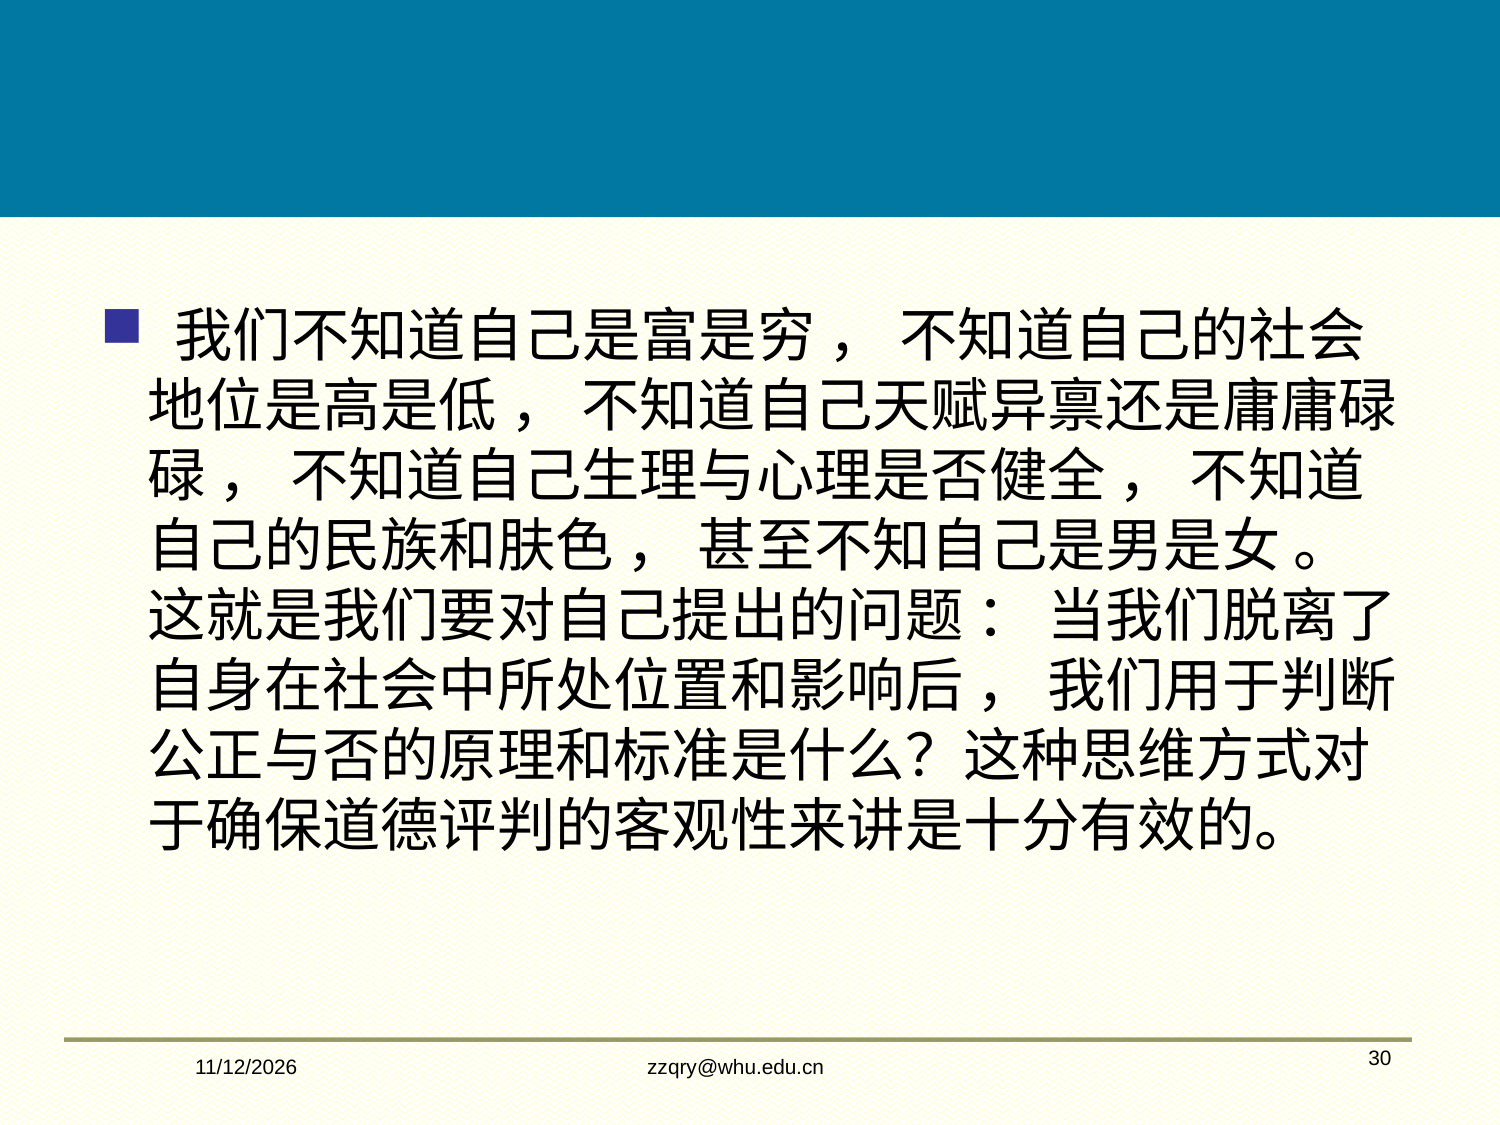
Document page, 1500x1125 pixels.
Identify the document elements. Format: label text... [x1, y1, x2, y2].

footer zzqry@whu.edu.cn [478, 1034, 993, 1087]
picture [0, 218, 1500, 1125]
slide_number 30 [1021, 1046, 1407, 1089]
list 我们不知道自己是富是穷 ， 不知道自己的社会地位是高是低 ， 不知道自己天赋异禀还是庸庸碌碌 ， 不知道自己生理与心理是否健全 ， 不知道自己的民族和肤色 ， 甚至不知自己是男是女 。 这就是我们要对自己提出的问题 ： 当我们脱离了自身在社会中所处位置和影响后 ， 我们用于判断公正与否的原理和标准是什么？这种思维方式对于确保道德评判的客观性来讲是十分有效的。 [100, 290, 1413, 988]
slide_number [76, 1034, 416, 1087]
